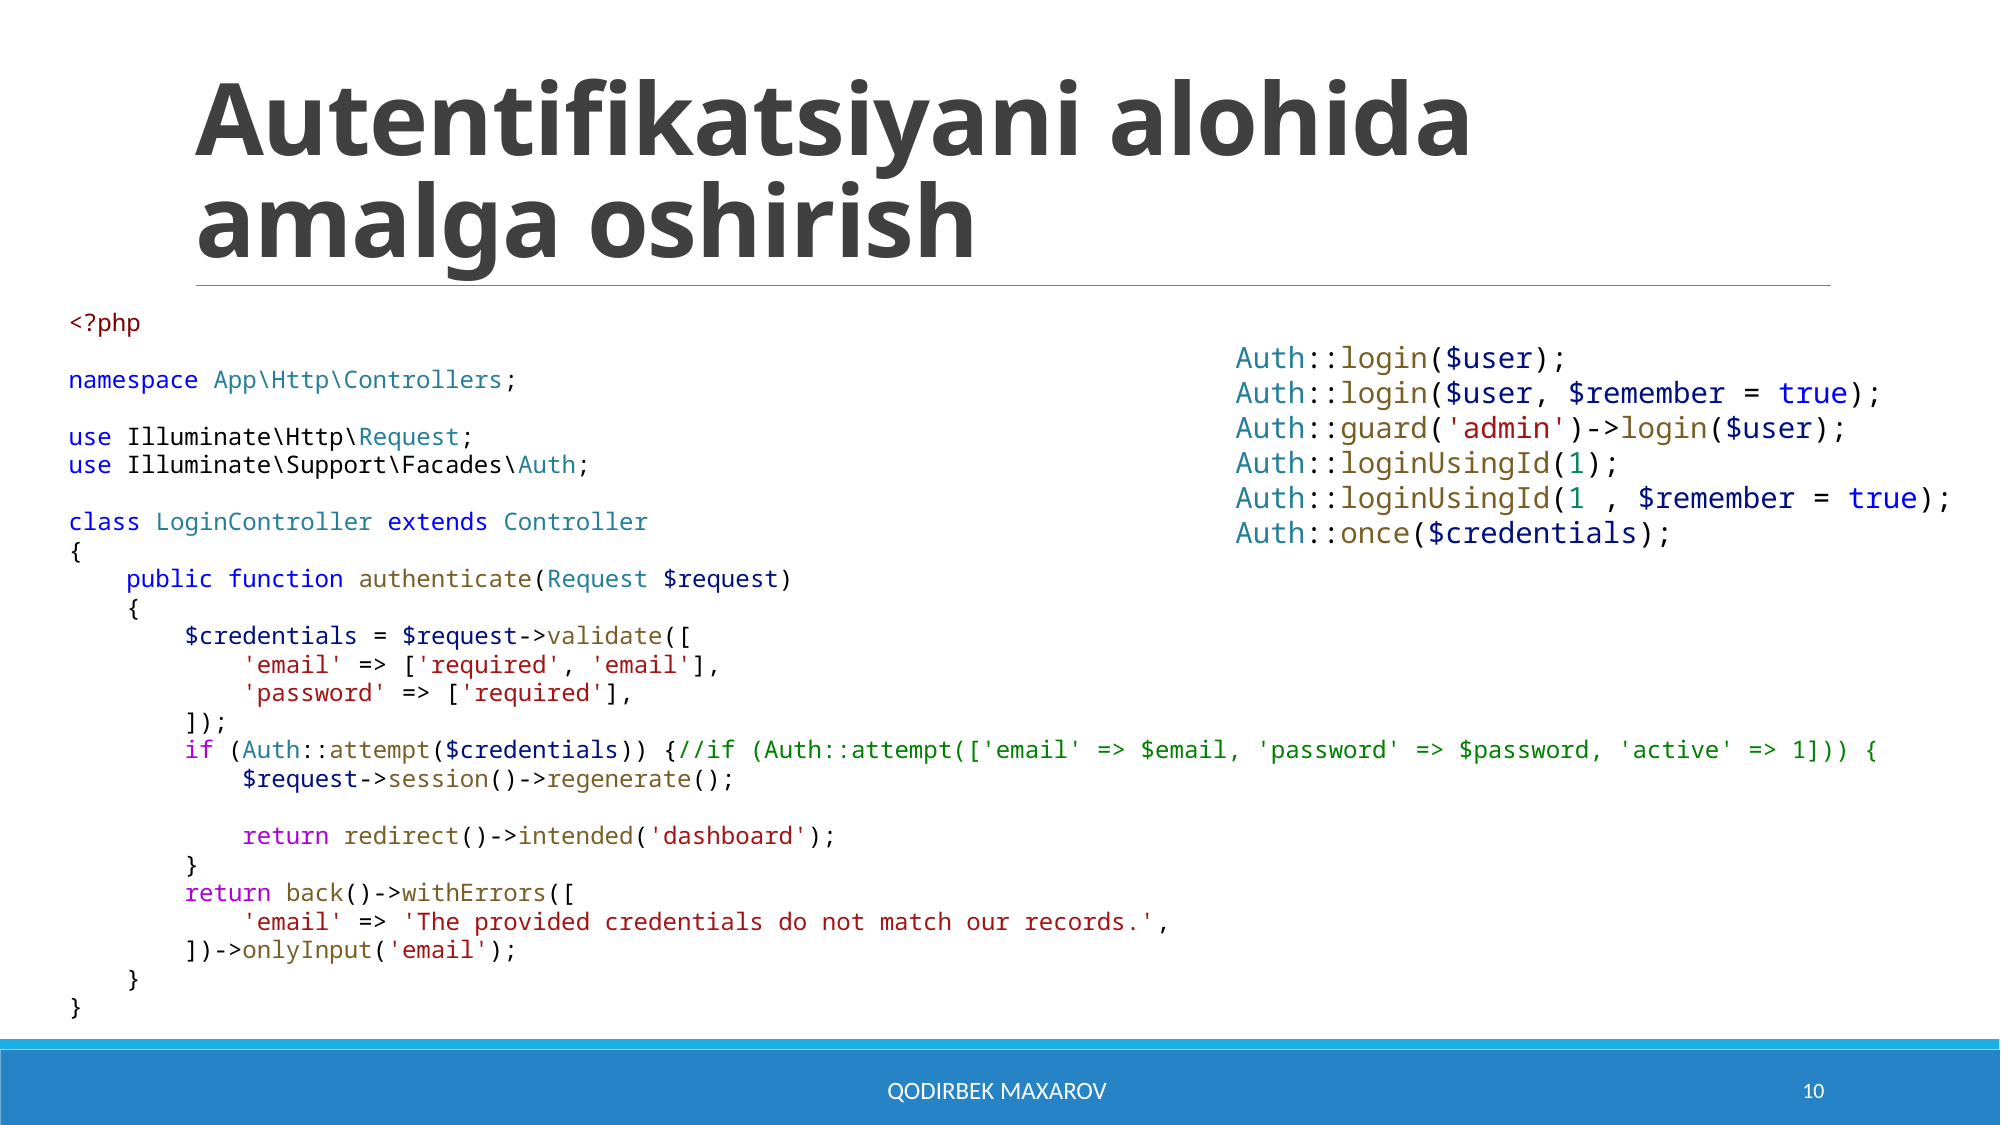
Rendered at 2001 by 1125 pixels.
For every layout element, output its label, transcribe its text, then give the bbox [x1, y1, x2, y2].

list <?php namespace App\Http\Controllers; use Illuminate\Http\Request; use Illuminate\Support\Facades\Auth; class LoginController extends Controller { public function authenticate(Request $request) { $credentials = $request->validate([ 'email' => ['required', 'email'], 'password' => ['required'], ]); if (Auth::attempt($credentials)) {//if (Auth::attempt(['email' => $email, 'password' => $password, 'active' => 1])) { $request->session()->regenerate(); return redirect()->intended('dashboard'); } return back()->withErrors([ 'email' => 'The provided credentials do not match our records.', ])->onlyInput('email'); } } [68, 302, 1942, 1033]
title Autentifikatsiyani alohida amalga oshirish [180, 47, 1830, 285]
footer Qodirbek Maxarov [604, 1059, 1396, 1120]
text_box Auth::login($user); Auth::login($user, $remember = true); Auth::guard('admin')->login($user); Auth::loginUsingId(1); Auth::loginUsingId(1 , $remember = true); Auth::once($credentials); [1220, 332, 1968, 557]
slide_number 10 [1624, 1059, 1840, 1120]
